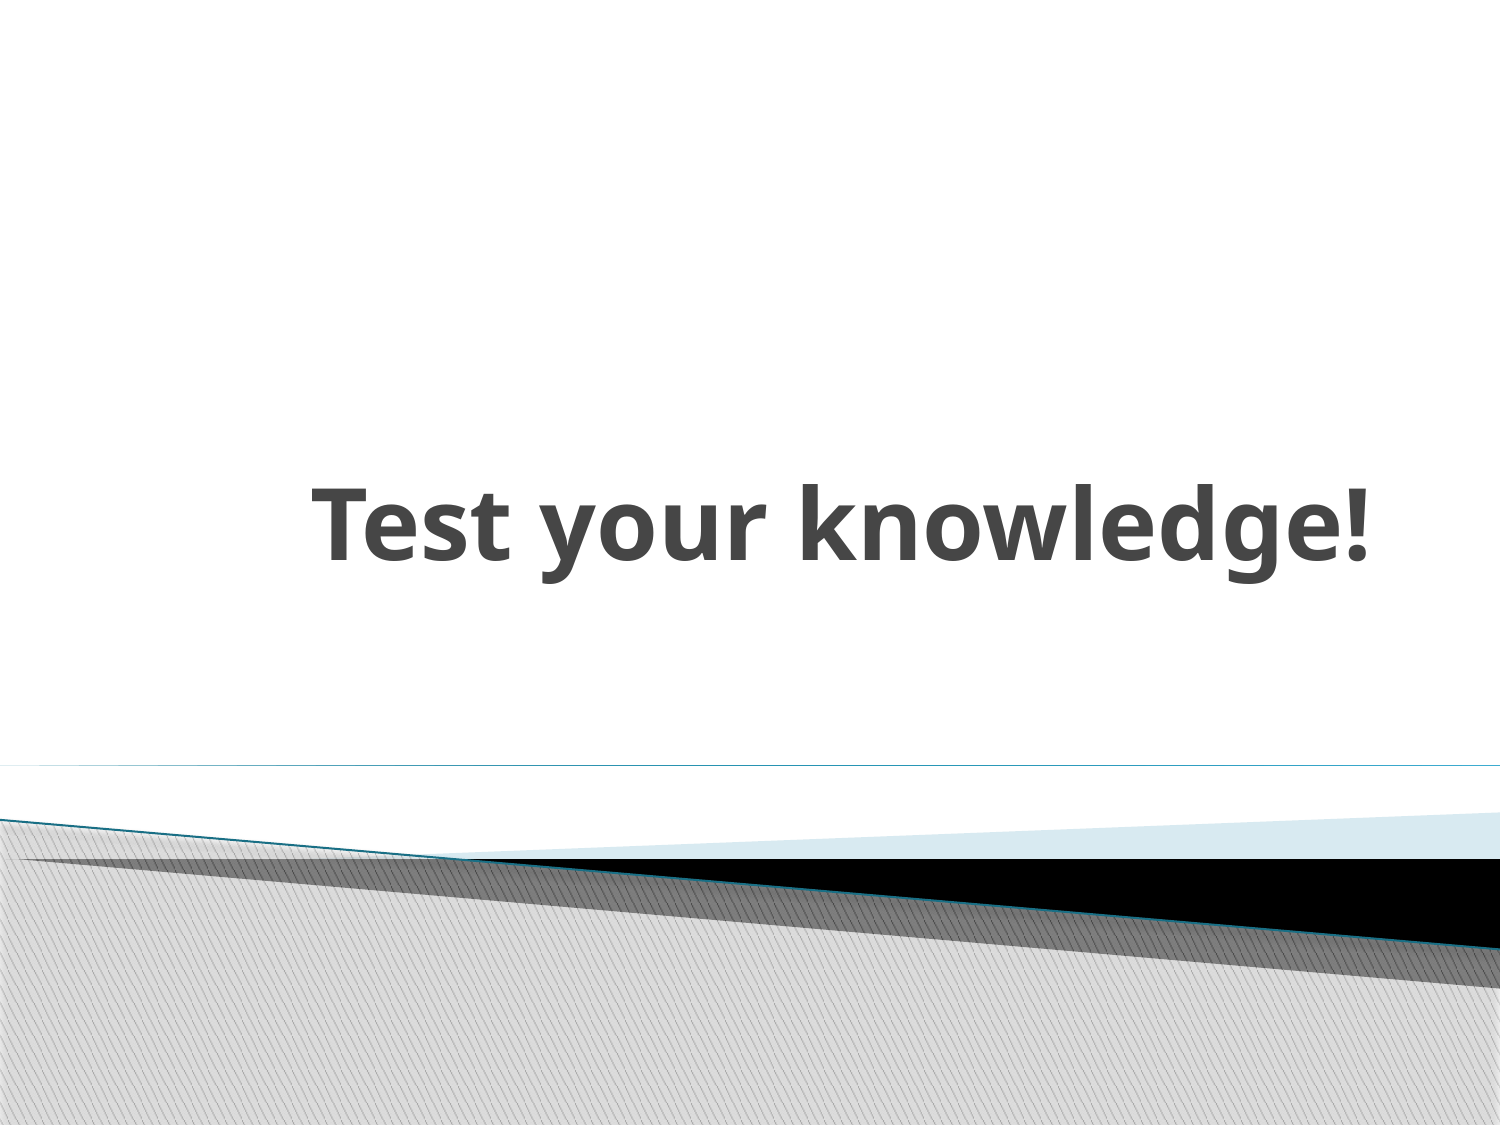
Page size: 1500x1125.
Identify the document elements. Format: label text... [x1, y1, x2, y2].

picture [5, 859, 1500, 989]
title Test your knowledge! [112, 287, 1388, 588]
